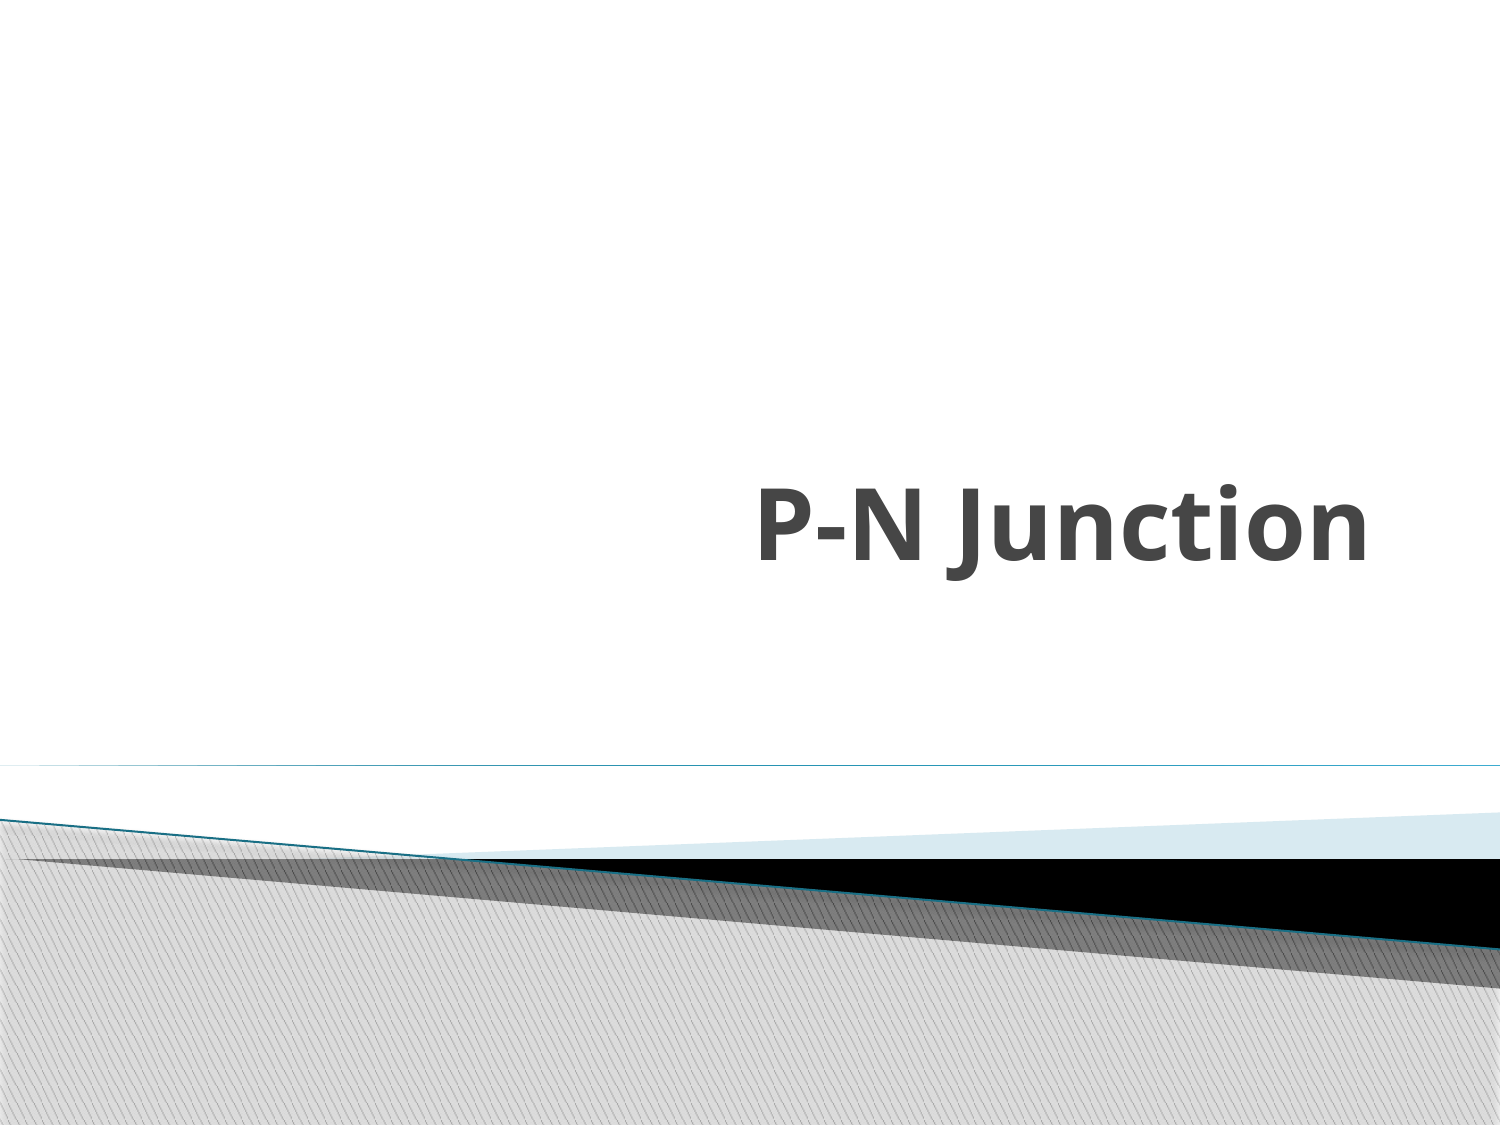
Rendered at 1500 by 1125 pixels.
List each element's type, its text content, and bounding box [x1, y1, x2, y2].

title P-N Junction [112, 287, 1388, 588]
picture [5, 859, 1500, 989]
